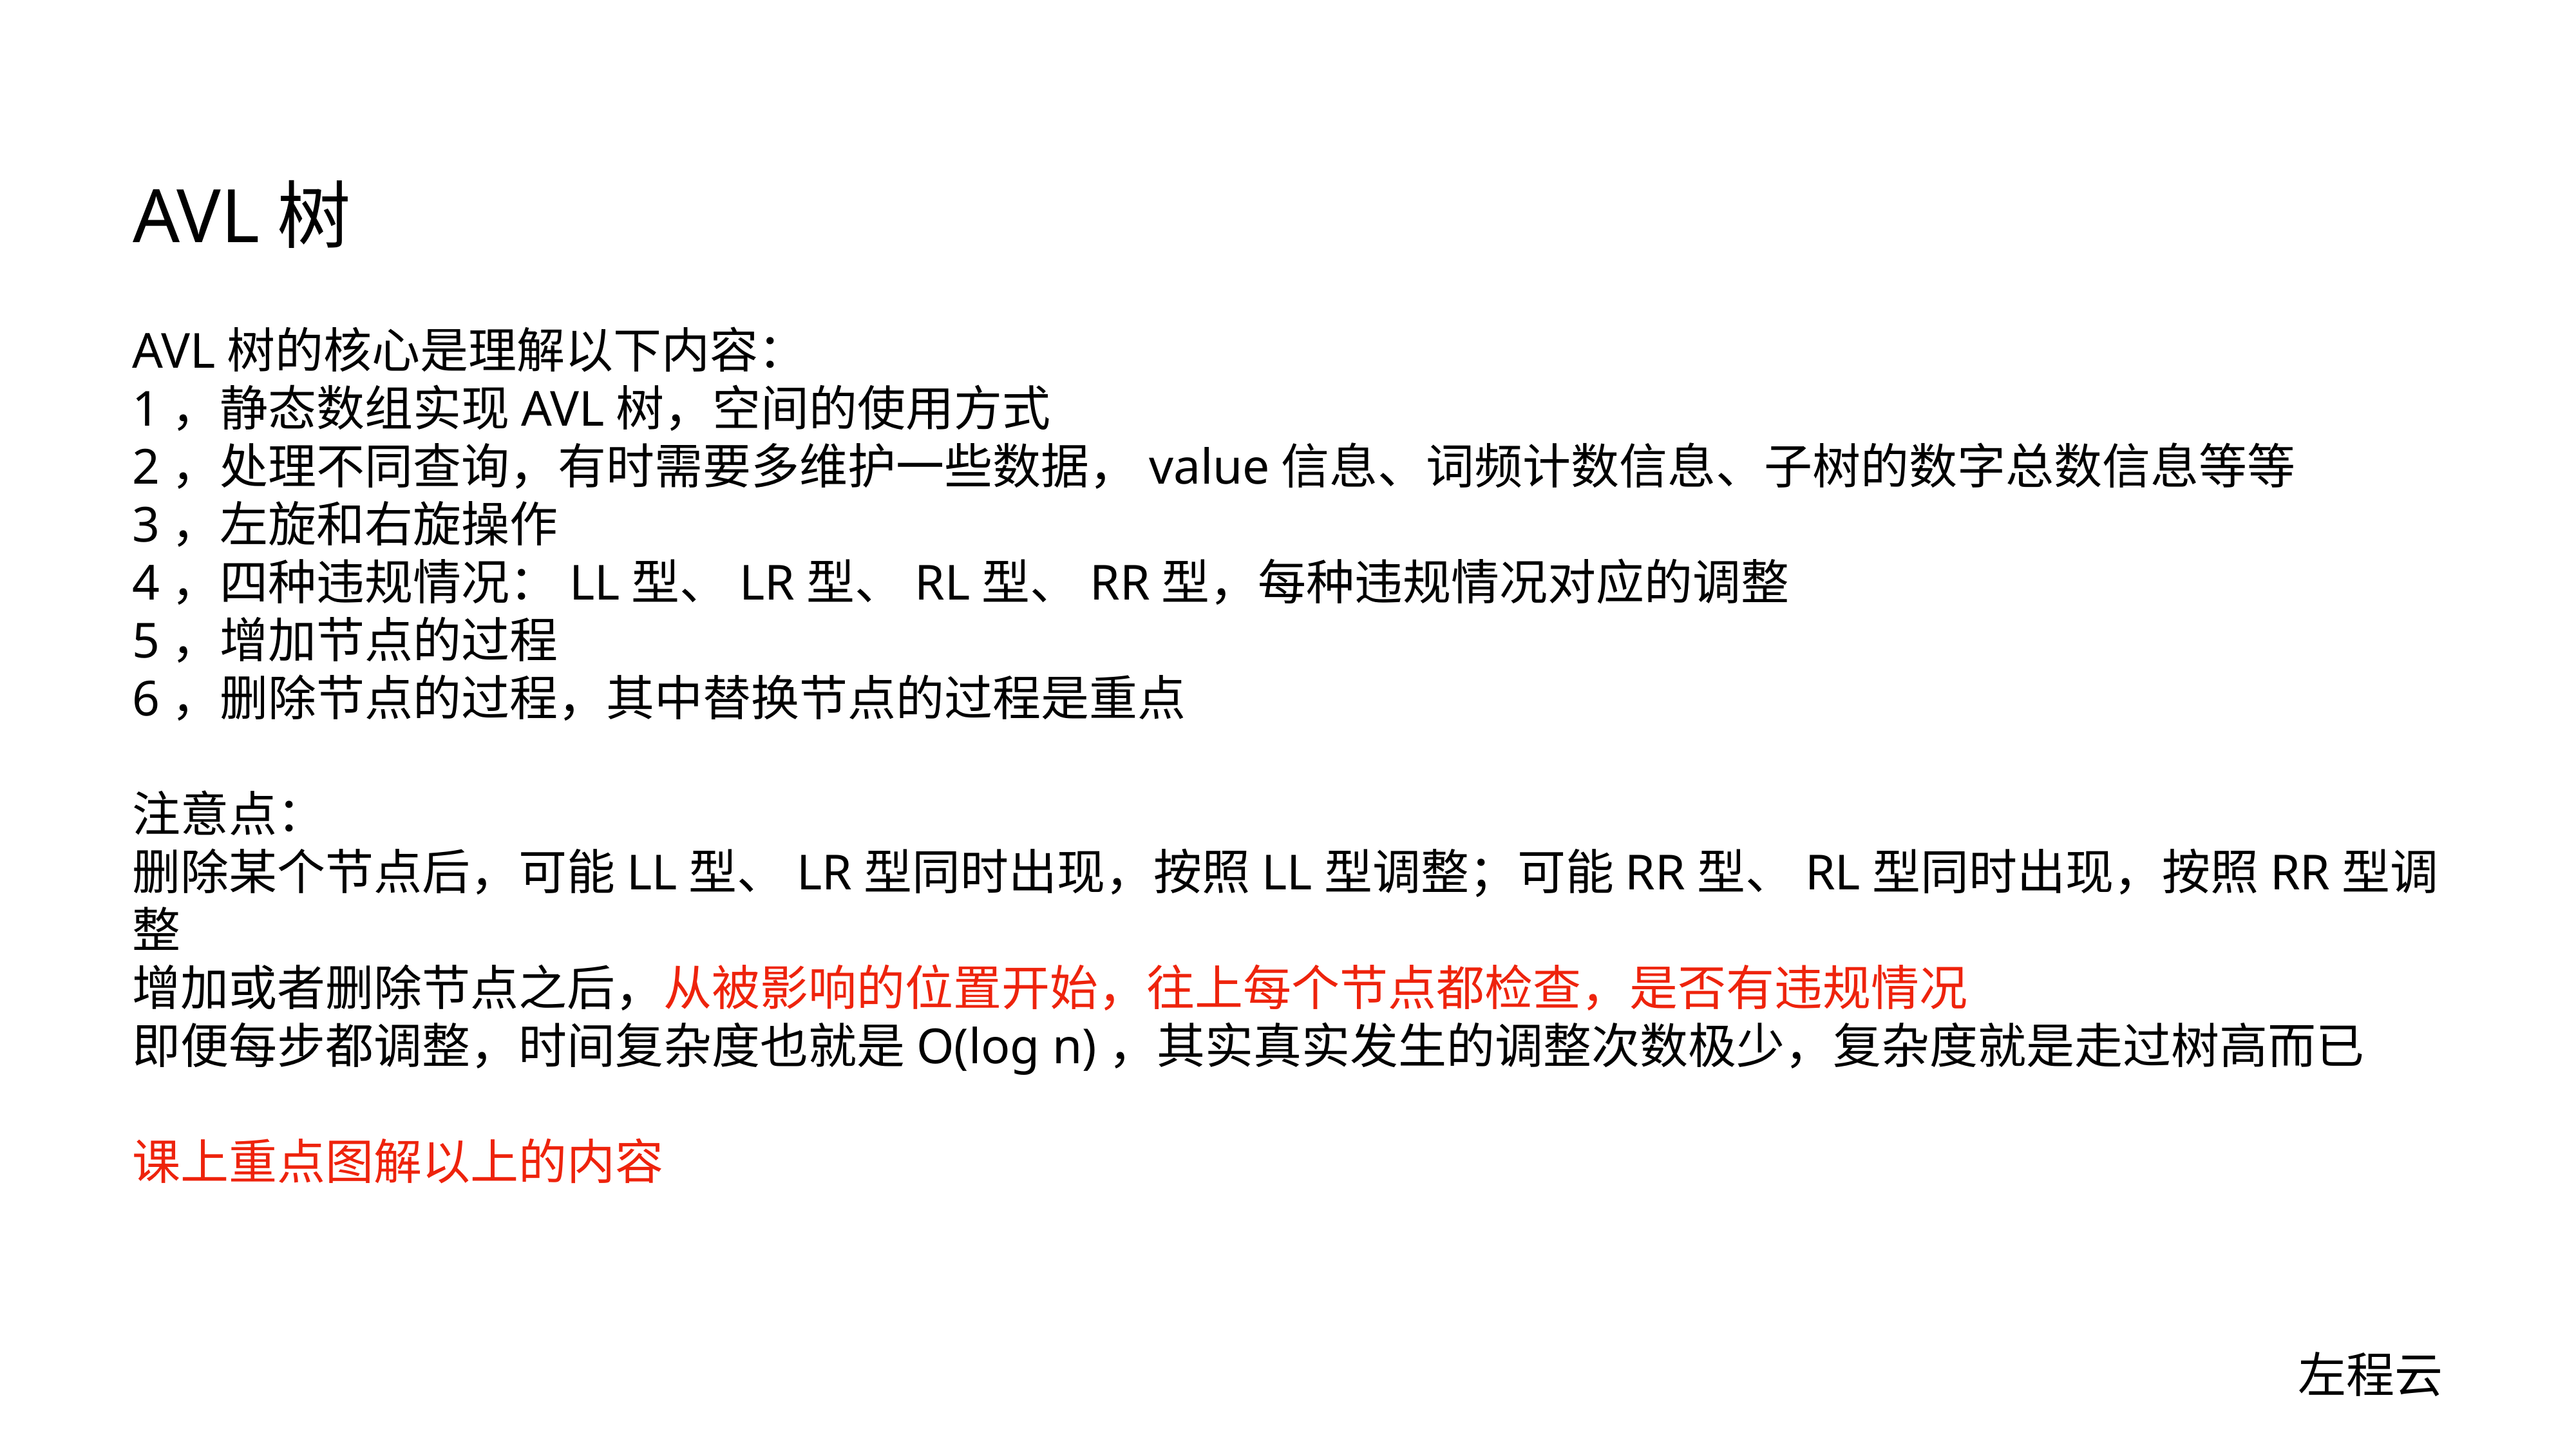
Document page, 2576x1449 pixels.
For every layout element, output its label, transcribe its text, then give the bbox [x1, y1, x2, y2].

text_box 左程云 [127, 1339, 2449, 1408]
title AVL树 [127, 48, 2449, 263]
text_box AVL树的核心是理解以下内容： 1，静态数组实现AVL树，空间的使用方式 2，处理不同查询，有时需要多维护一些数据，value信息、词频计数信息、子树的数字总数信息等等 3，左旋和右旋操作 4，四种违规情况：LL型、LR型、RL型、RR型，每种违规情况对应的调整 5，增加节点的过程 6，删除节点的过程，其中替换节点的过程是重点 注意点： 删除某个节点后，可能LL型、LR型同时出现，按照LL型调整；可能RR型、RL型同时出现，按照RR型调整 增加或者删除节点之后，从被影响的位置开始，往上每个节点都检查，是否有违规情况 即便每步都调整，时间复杂度也就是O(log n)，其实真实发生的调整次数极少，复杂度就是走过树高而已 课上重点图解以上的内容 [127, 314, 2449, 1304]
